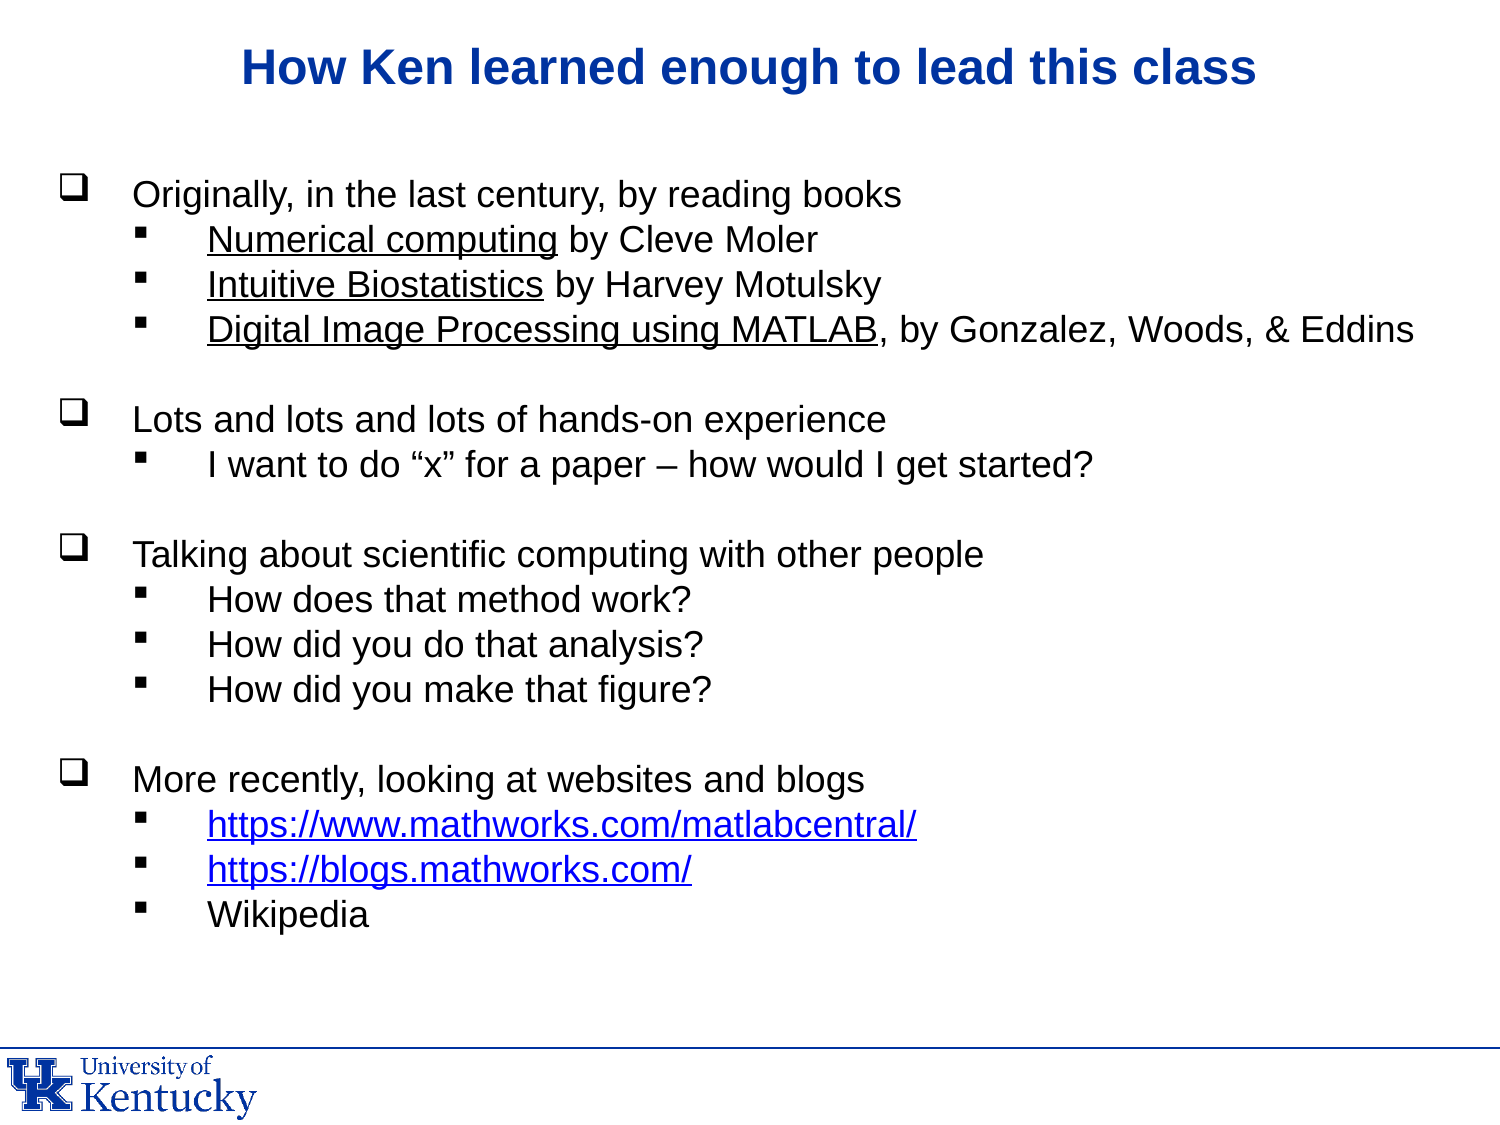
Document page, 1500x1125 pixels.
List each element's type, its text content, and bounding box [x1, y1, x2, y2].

picture [7, 1055, 257, 1120]
title How Ken learned enough to lead this class [11, 24, 1488, 105]
text_box Originally, in the last century, by reading books Numerical computing by Cleve Moler Intuitive Biostatistics by Harvey Motulsky Digital Image Processing using MATLAB, by Gonzalez, Woods, & Eddins Lots and lots and lots of hands-on experience I want to do “x” for a paper – how would I get started? Talking about scientific computing with other people How does that method work? How did you do that analysis? How did you make that figure? More recently, looking at websites and blogs https://www.mathworks.com/matlabcentral/ https://blogs.mathworks.com/ Wikipedia [42, 162, 1436, 992]
